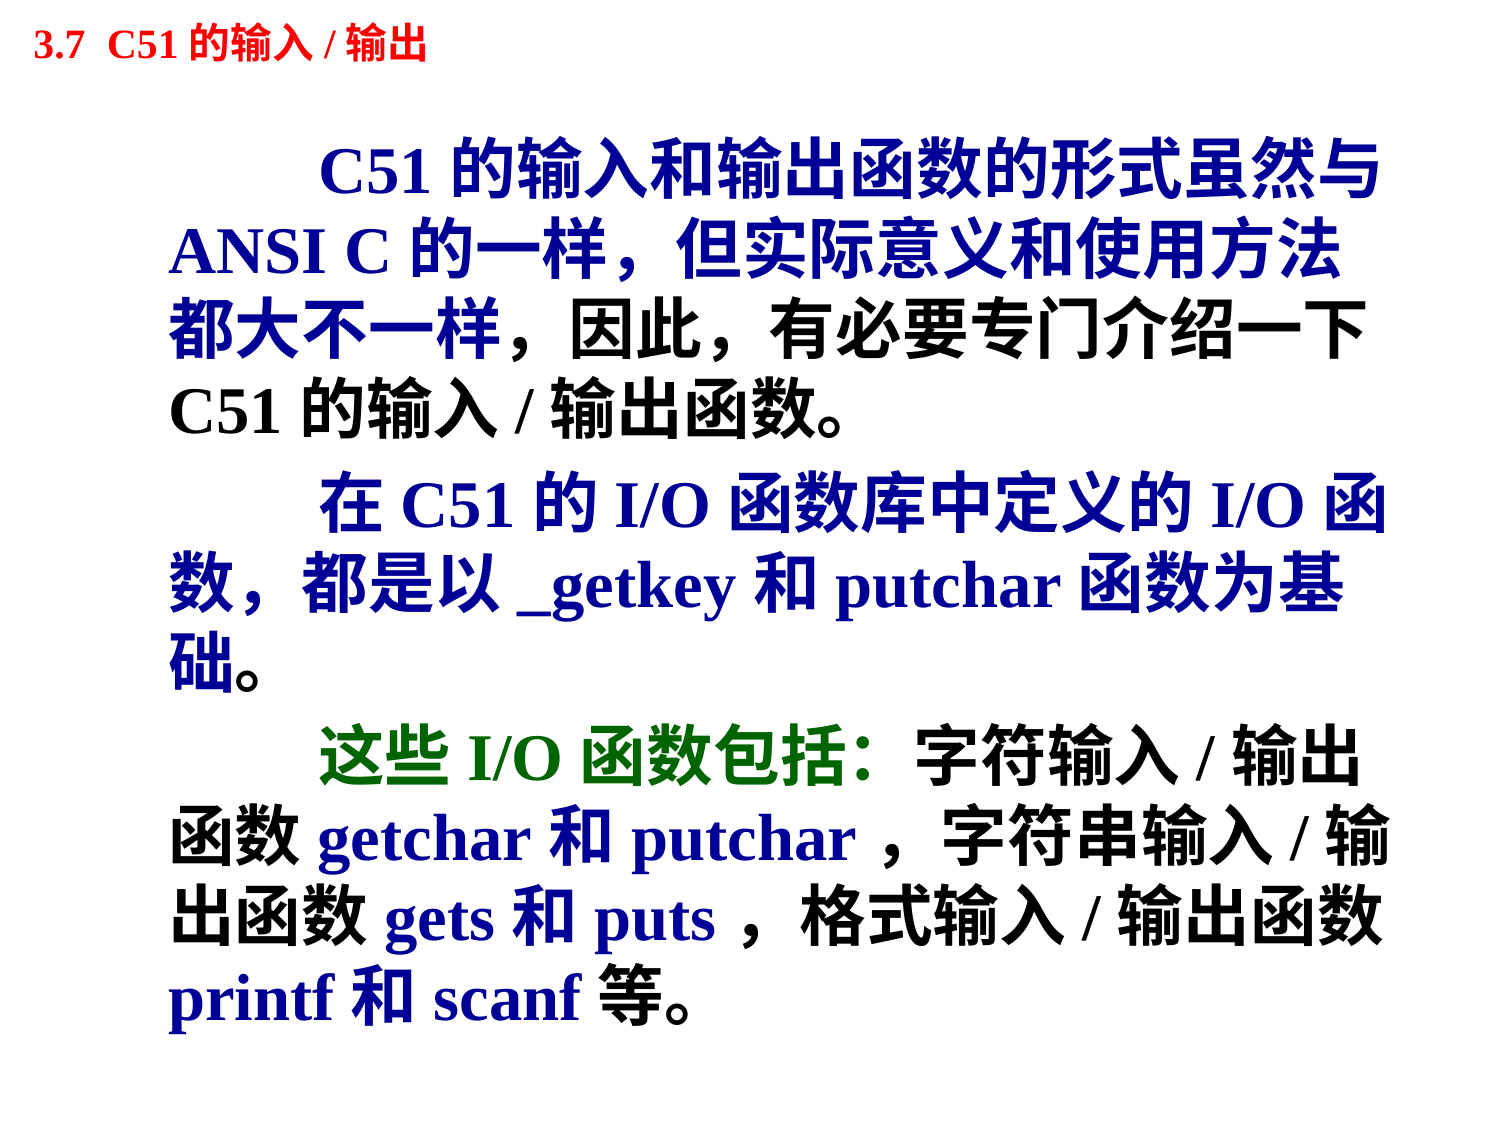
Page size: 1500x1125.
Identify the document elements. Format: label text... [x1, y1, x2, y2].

title 3.7 C51的输入/输出 [18, 18, 575, 66]
list C51的输入和输出函数的形式虽然与ANSI C的一样，但实际意义和使用方法都大不一样，因此，有必要专门介绍一下C51的输入/输出函数。 在C51的I/O函数库中定义的I/O函数，都是以_getkey和putchar函数为基础。 这些I/O函数包括：字符输入/输出函数getchar和putchar，字符串输入/输出函数gets和puts，格式输入/输出函数printf和scanf等。 [96, 119, 1414, 1053]
